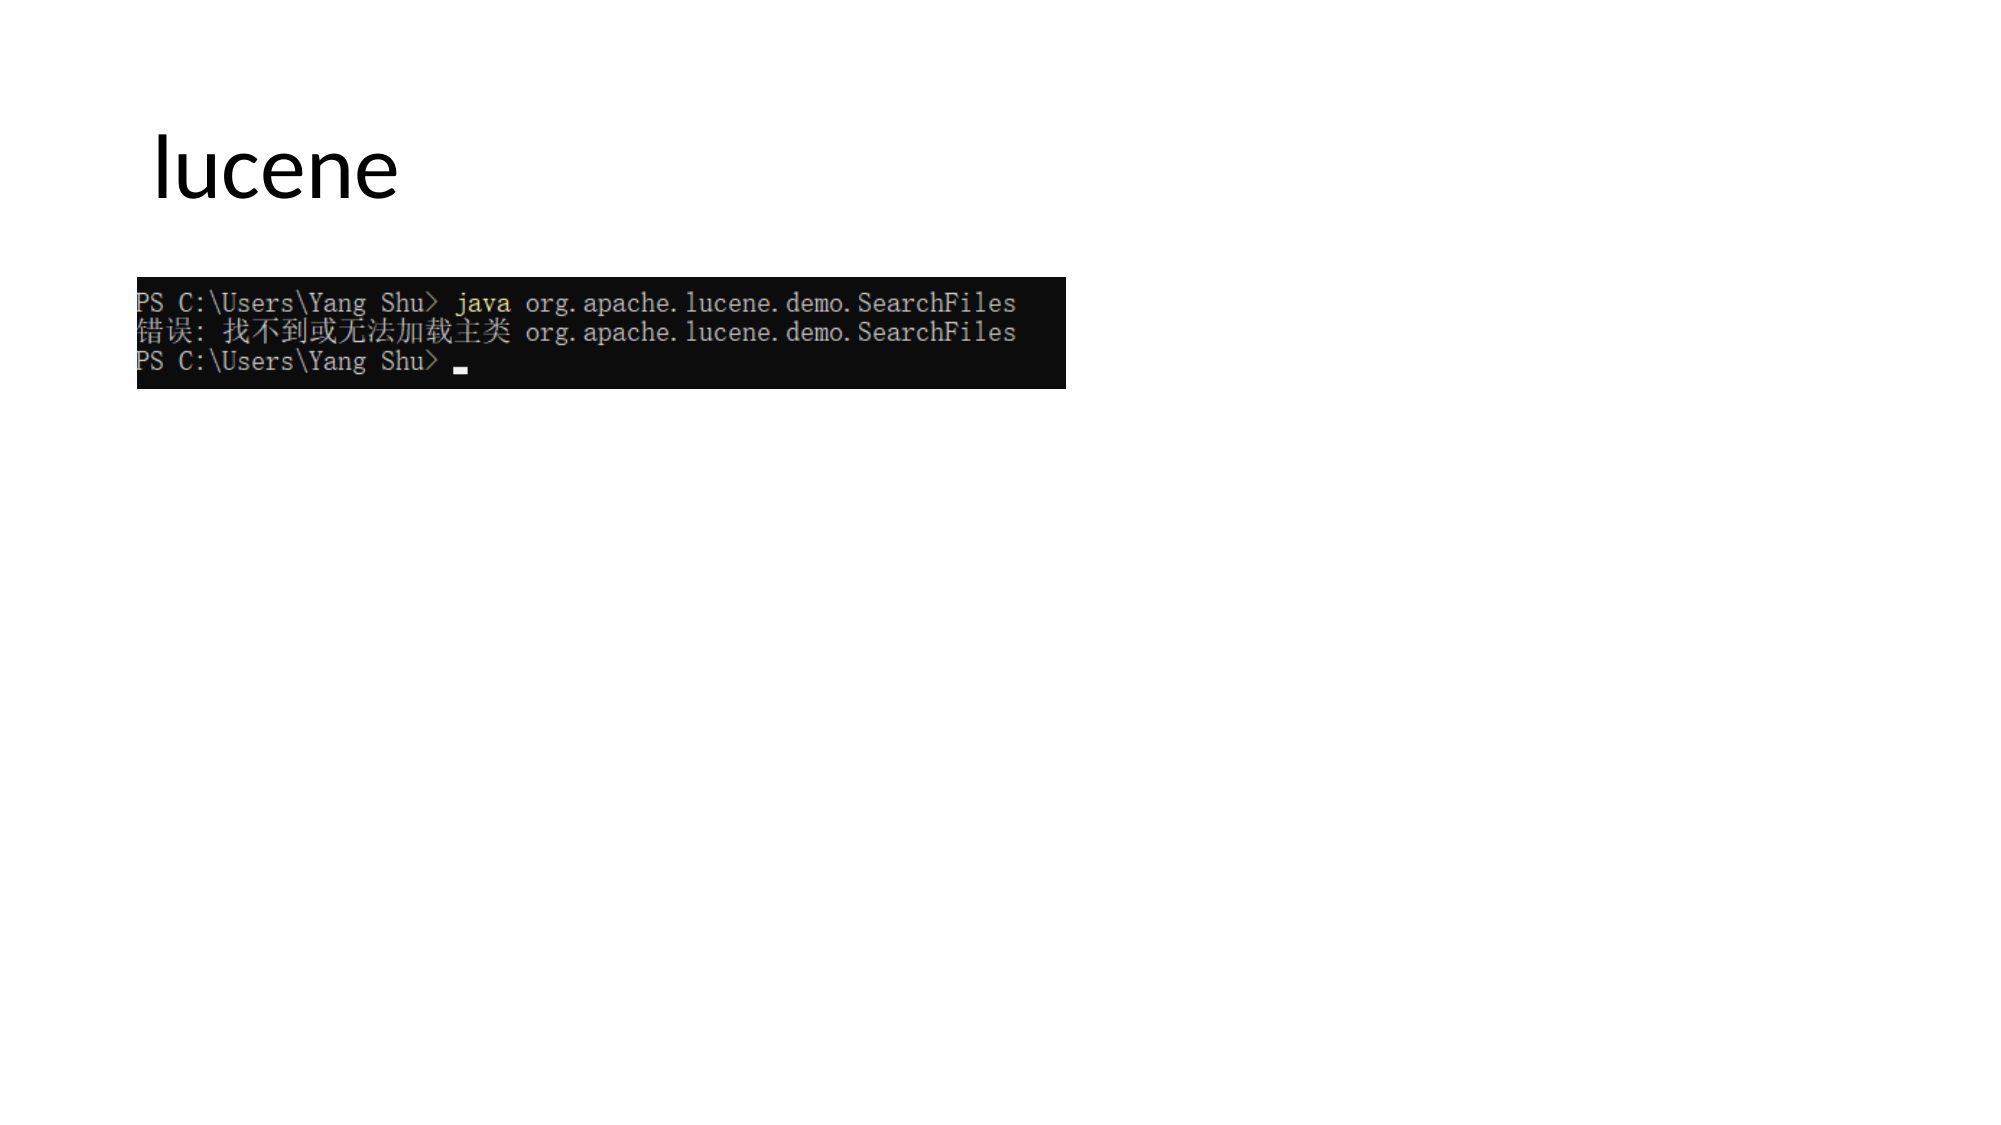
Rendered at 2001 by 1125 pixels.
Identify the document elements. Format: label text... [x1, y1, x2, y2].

picture [137, 277, 1066, 389]
title lucene [137, 59, 1863, 278]
